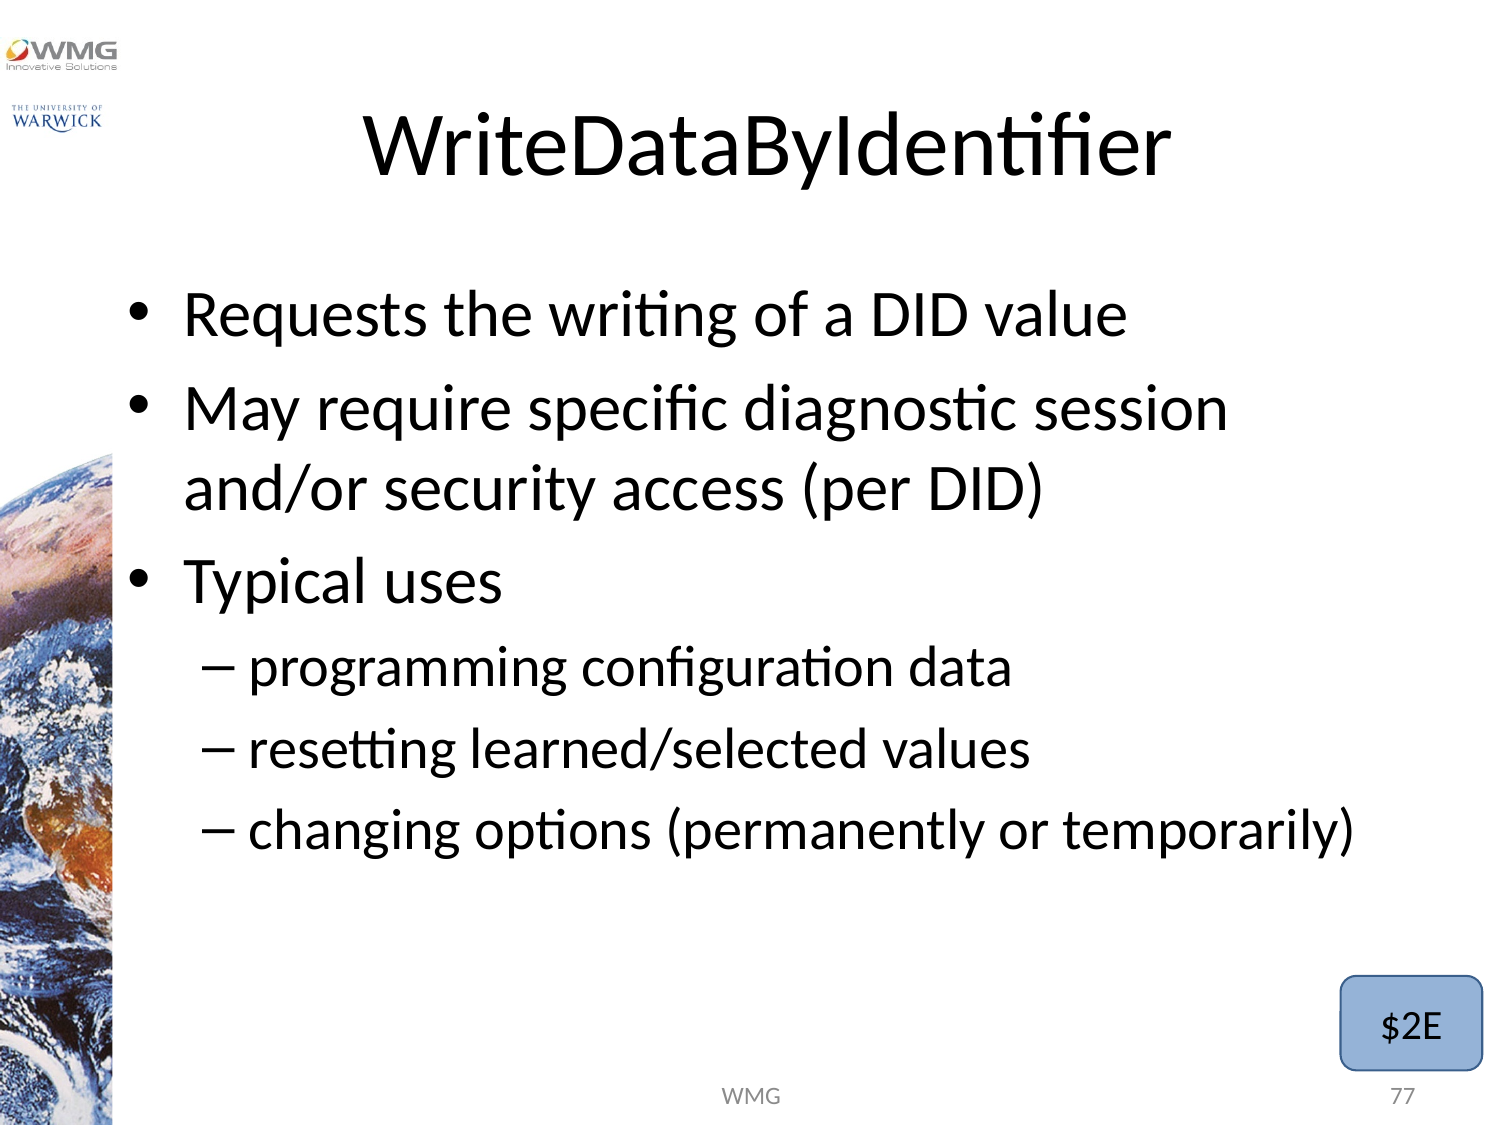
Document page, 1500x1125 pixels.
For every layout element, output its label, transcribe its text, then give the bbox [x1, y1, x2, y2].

picture [0, 399, 113, 1125]
list Requests the writing of a DID value May require specific diagnostic session and/or security access (per DID) Typical uses programming configuration data resetting learned/selected values changing options (permanently or temporarily) [112, 262, 1425, 1005]
footer WMG [513, 1065, 989, 1125]
picture [0, 93, 112, 138]
title WriteDataByIdentifier [112, 45, 1425, 233]
text_box $2E [1338, 973, 1485, 1073]
slide_number 77 [1080, 1065, 1431, 1125]
picture [0, 37, 125, 73]
